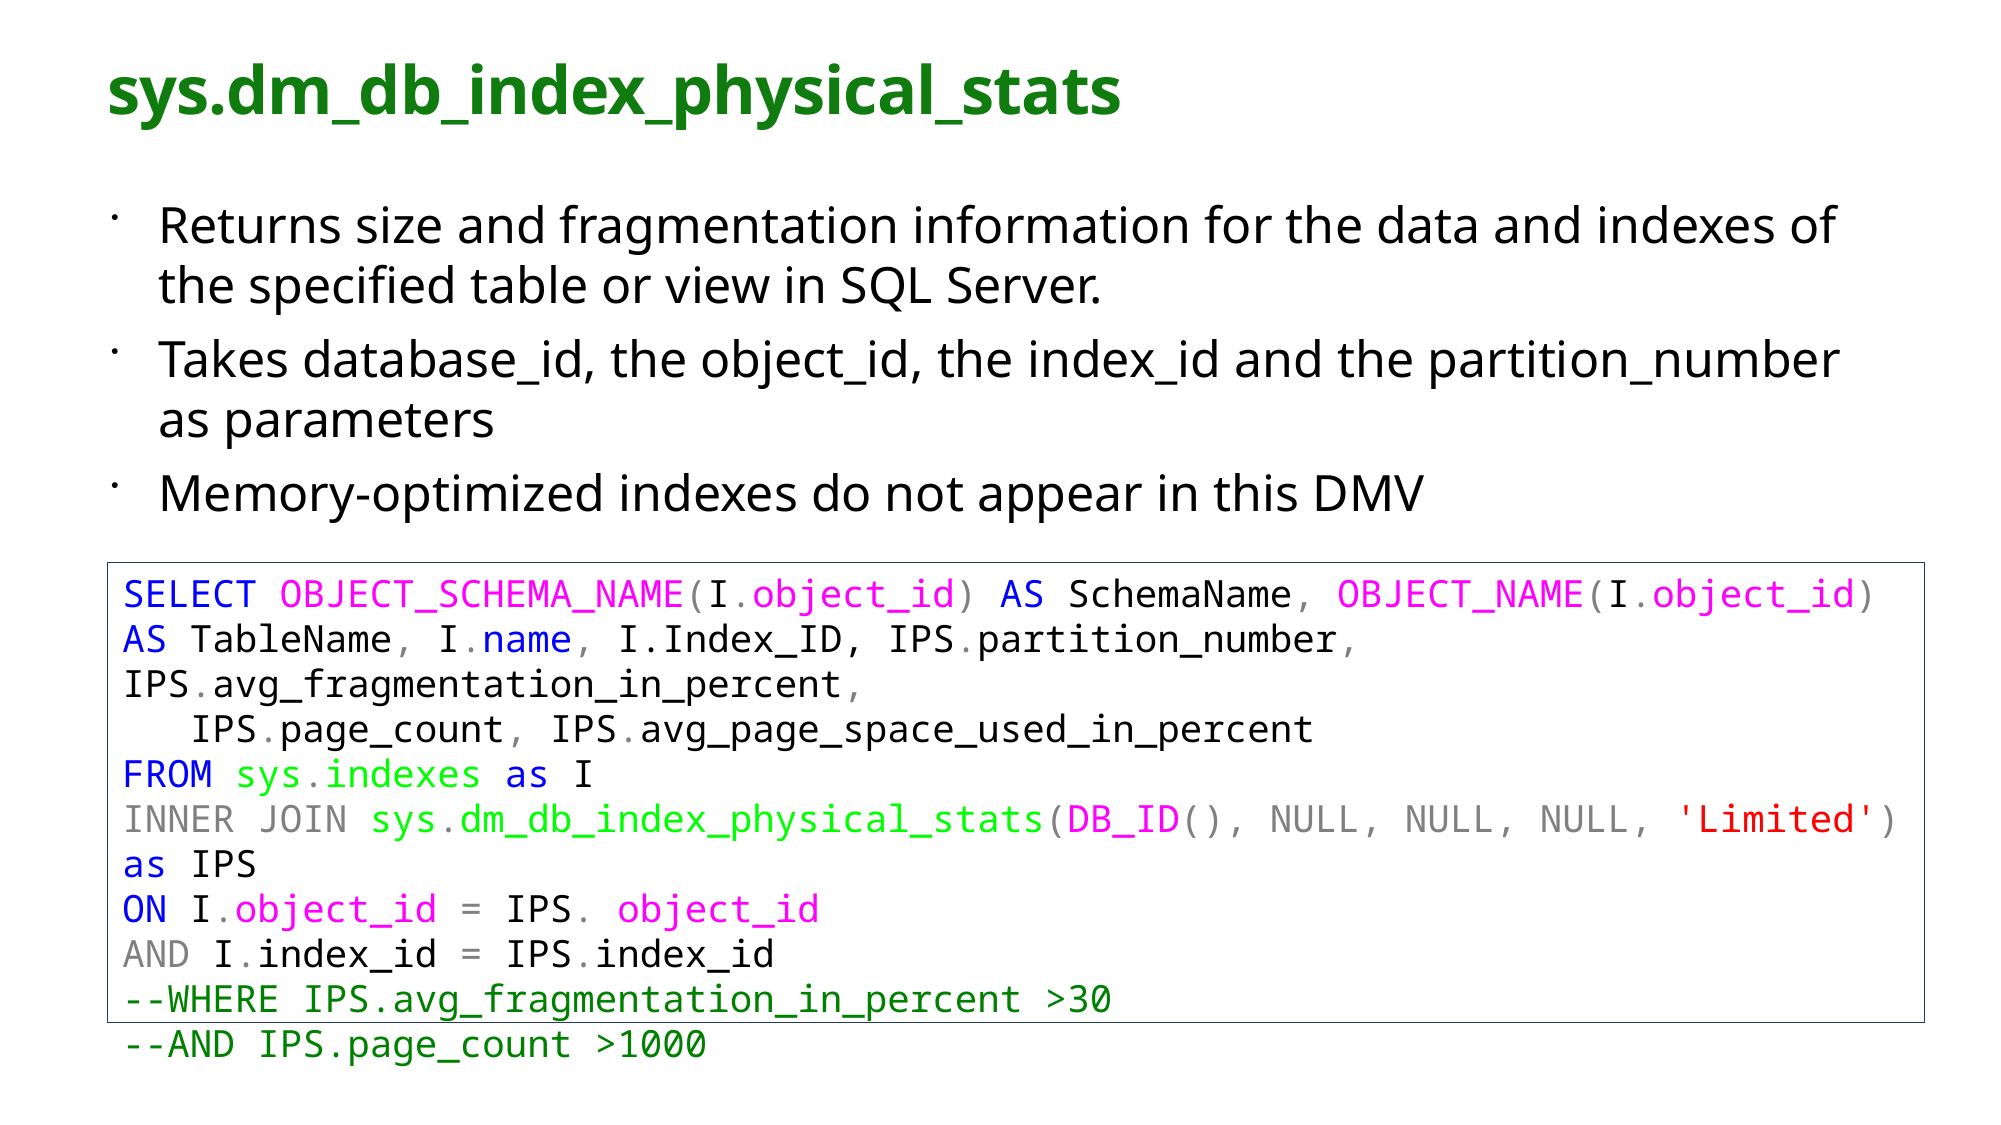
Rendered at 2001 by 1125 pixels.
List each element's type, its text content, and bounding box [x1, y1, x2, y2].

text_box SELECT OBJECT_SCHEMA_NAME(I.object_id) AS SchemaName, OBJECT_NAME(I.object_id) AS TableName, I.name, I.Index_ID, IPS.partition_number, IPS.avg_fragmentation_in_percent, IPS.page_count, IPS.avg_page_space_used_in_percent FROM sys.indexes as I INNER JOIN sys.dm_db_index_physical_stats(DB_ID(), NULL, NULL, NULL, 'Limited') as IPS ON I.object_id = IPS. object_id AND I.index_id = IPS.index_id --WHERE IPS.avg_fragmentation_in_percent >30 --AND IPS.page_count >1000 [107, 562, 1925, 1023]
list Returns size and fragmentation information for the data and indexes of the specified table or view in SQL Server. Takes database_id, the object_id, the index_id and the partition_number as parameters Memory-optimized indexes do not appear in this DMV [107, 193, 1893, 562]
title sys.dm_db_index_physical_stats [107, 52, 1893, 129]
